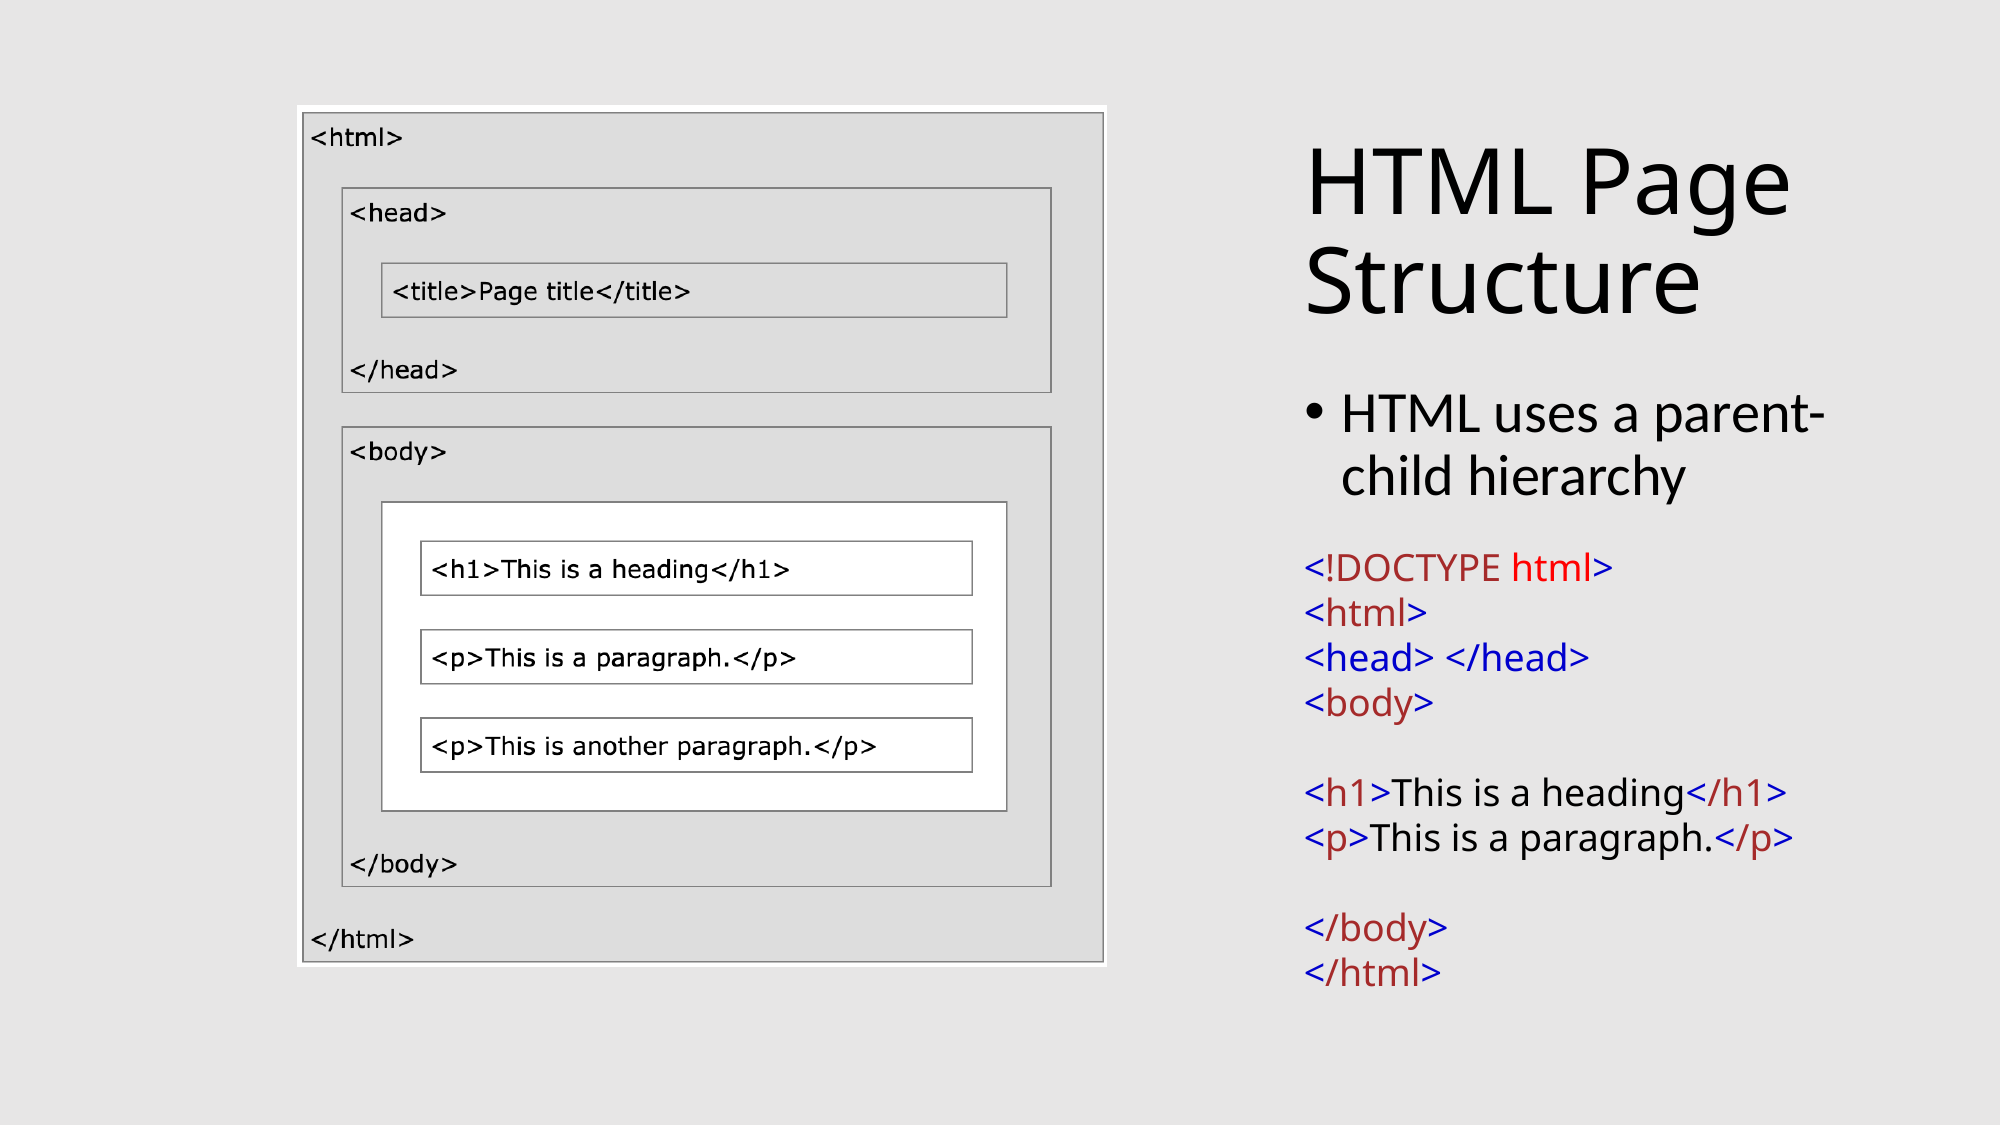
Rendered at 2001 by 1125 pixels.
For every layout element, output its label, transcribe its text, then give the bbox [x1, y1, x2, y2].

text_box <!DOCTYPE html> <html> <head> </head> <body> <h1>This is a heading</h1> <p>This is a paragraph.</p> </body> </html> [1288, 536, 2000, 1125]
list HTML uses a parent-child hierarchy [1289, 375, 1890, 536]
title HTML Page Structure [1289, 112, 1890, 357]
picture [297, 105, 1107, 967]
